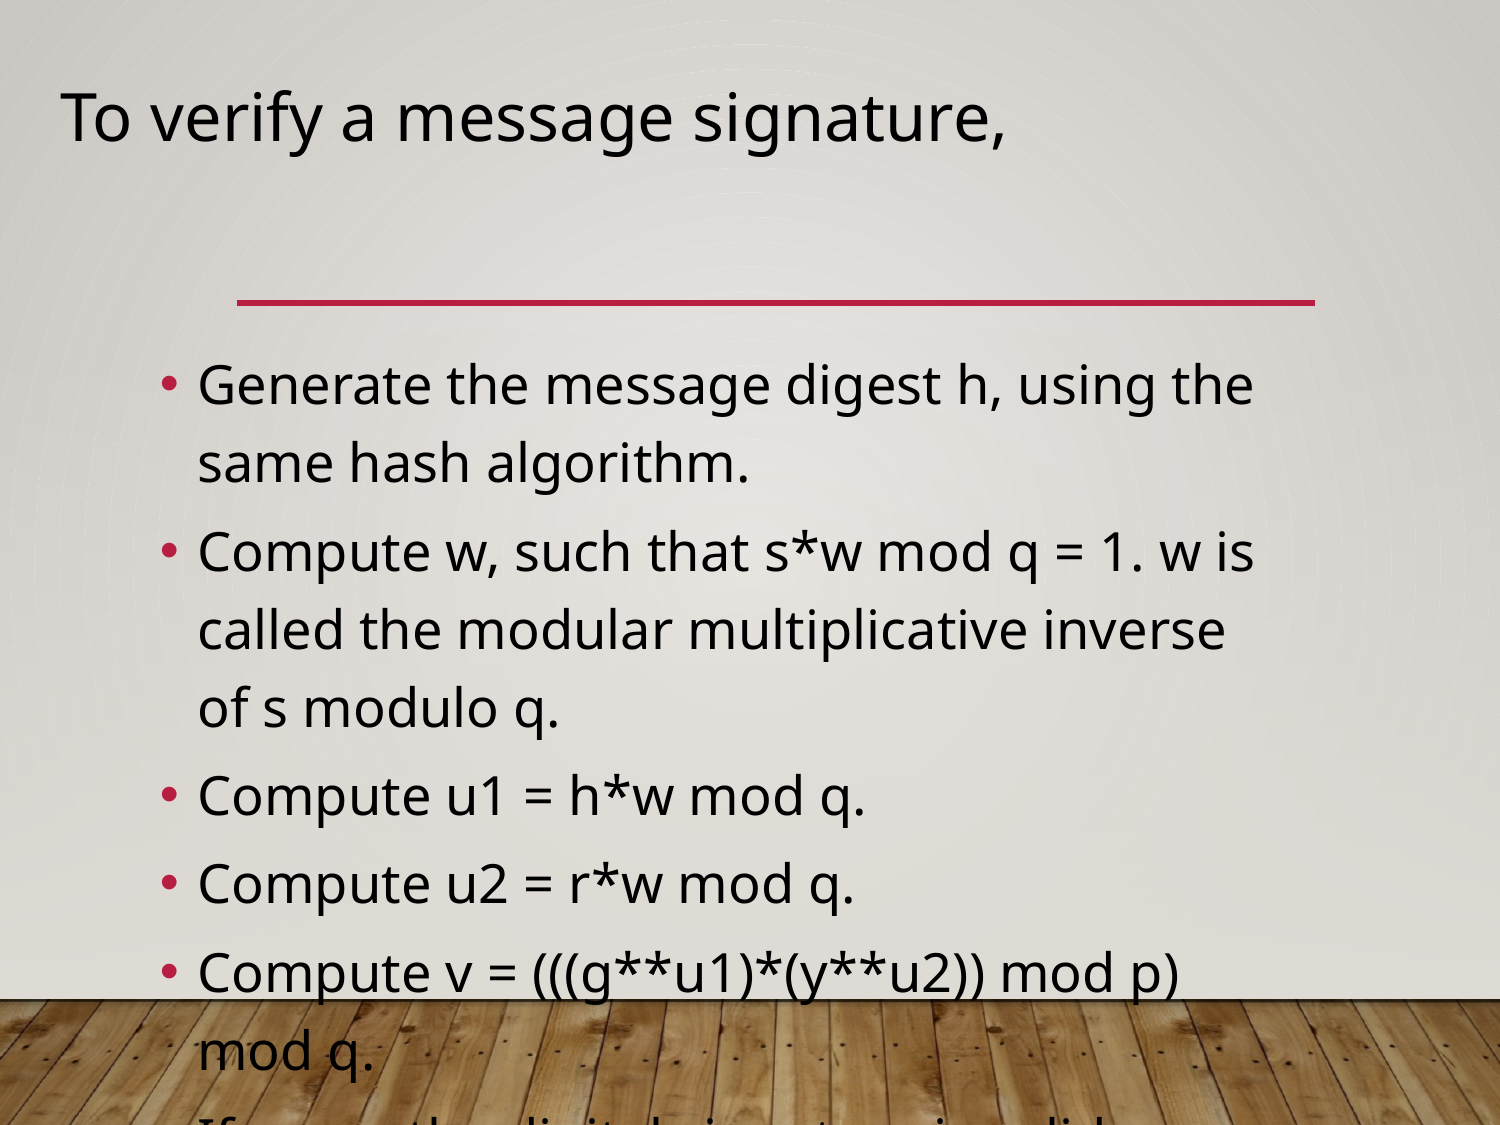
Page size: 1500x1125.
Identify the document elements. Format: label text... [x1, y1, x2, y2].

title To verify a message signature, [45, 76, 1333, 272]
picture [0, 999, 1500, 1125]
list Generate the message digest h, using the same hash algorithm. Compute w, such that s*w mod q = 1. w is called the modular multiplicative inverse of s modulo q. Compute u1 = h*w mod q. Compute u2 = r*w mod q. Compute v = (((g**u1)*(y**u2)) mod p) mod q. If v == r, the digital signature is valid. [69, 330, 1309, 1000]
